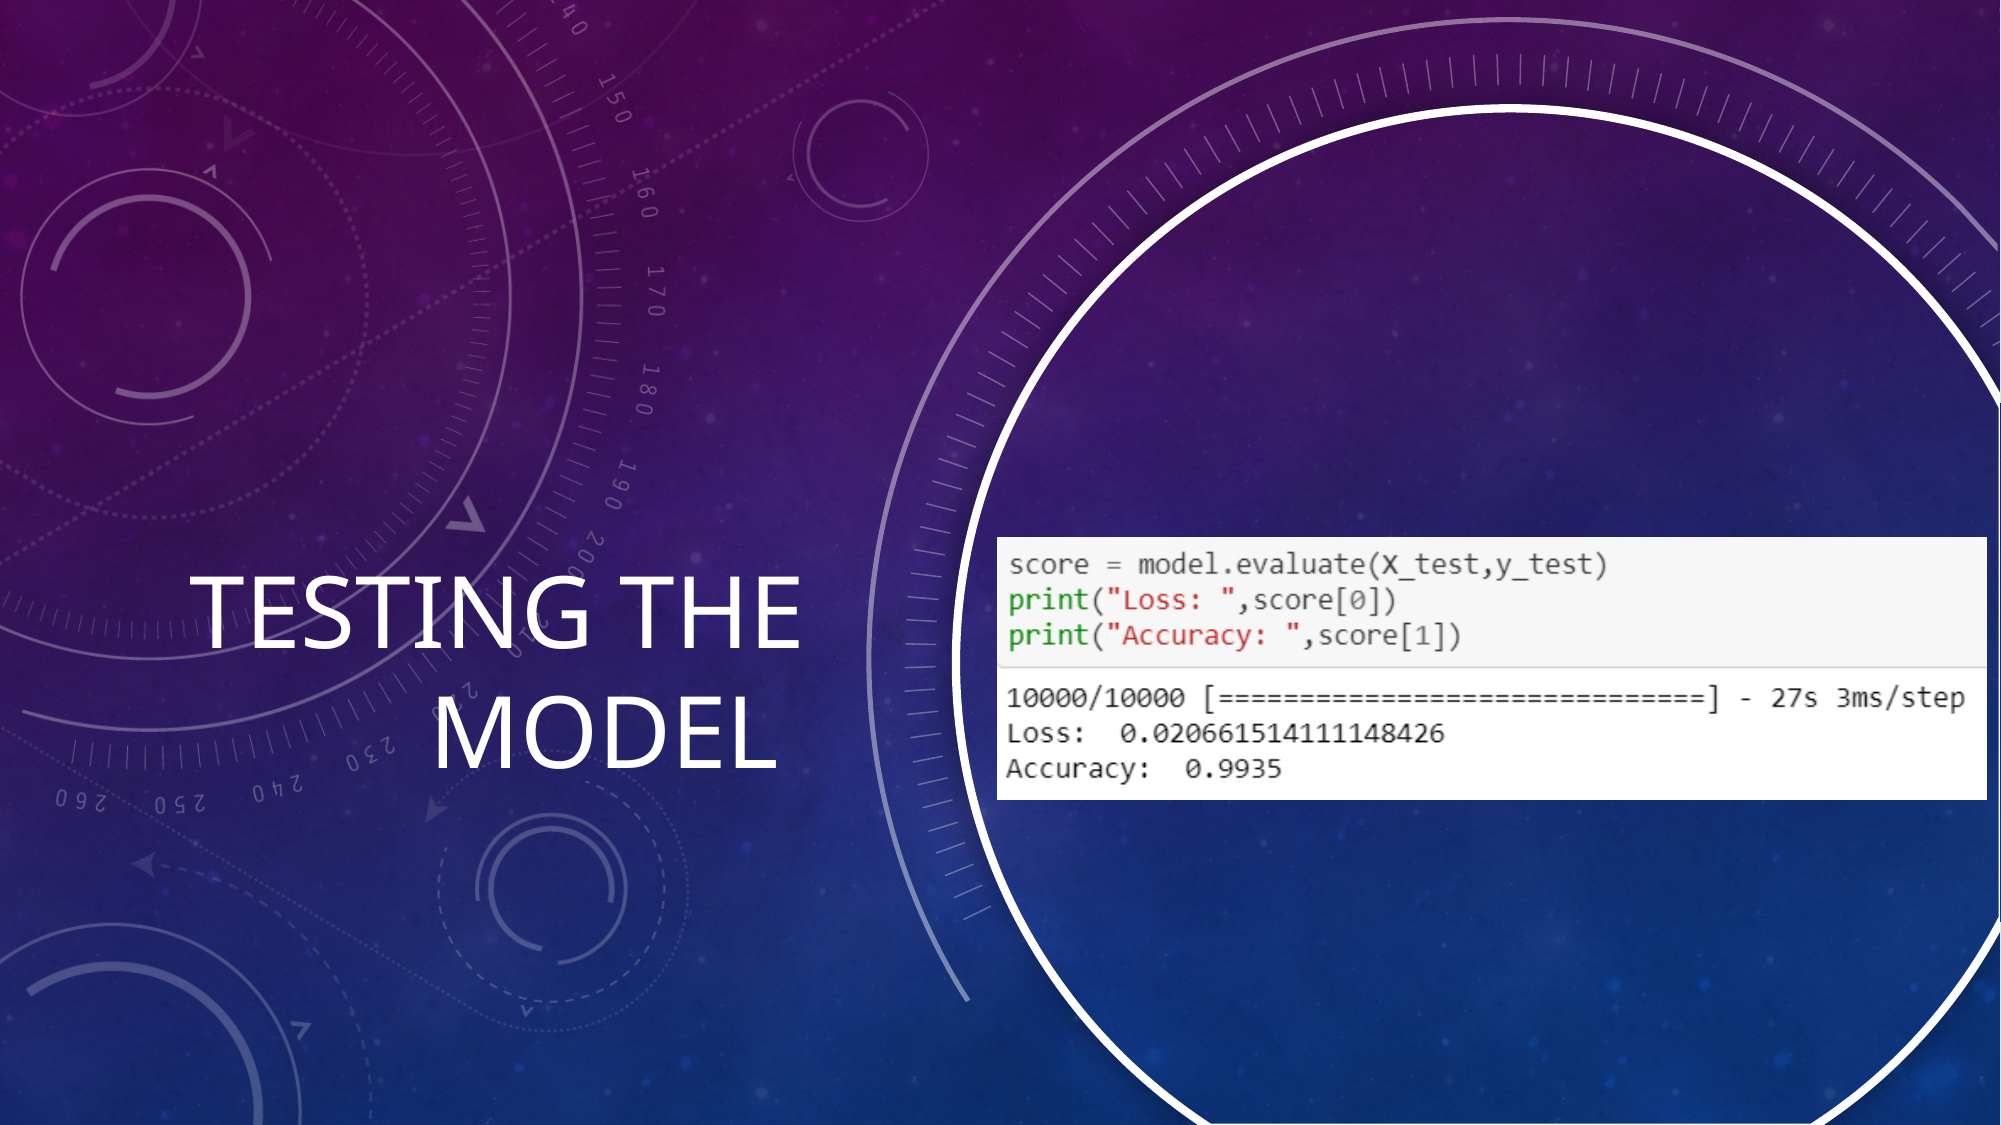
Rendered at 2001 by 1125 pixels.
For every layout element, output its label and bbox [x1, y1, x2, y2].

text_box [904, 54, 2000, 914]
picture [0, 0, 2001, 1125]
